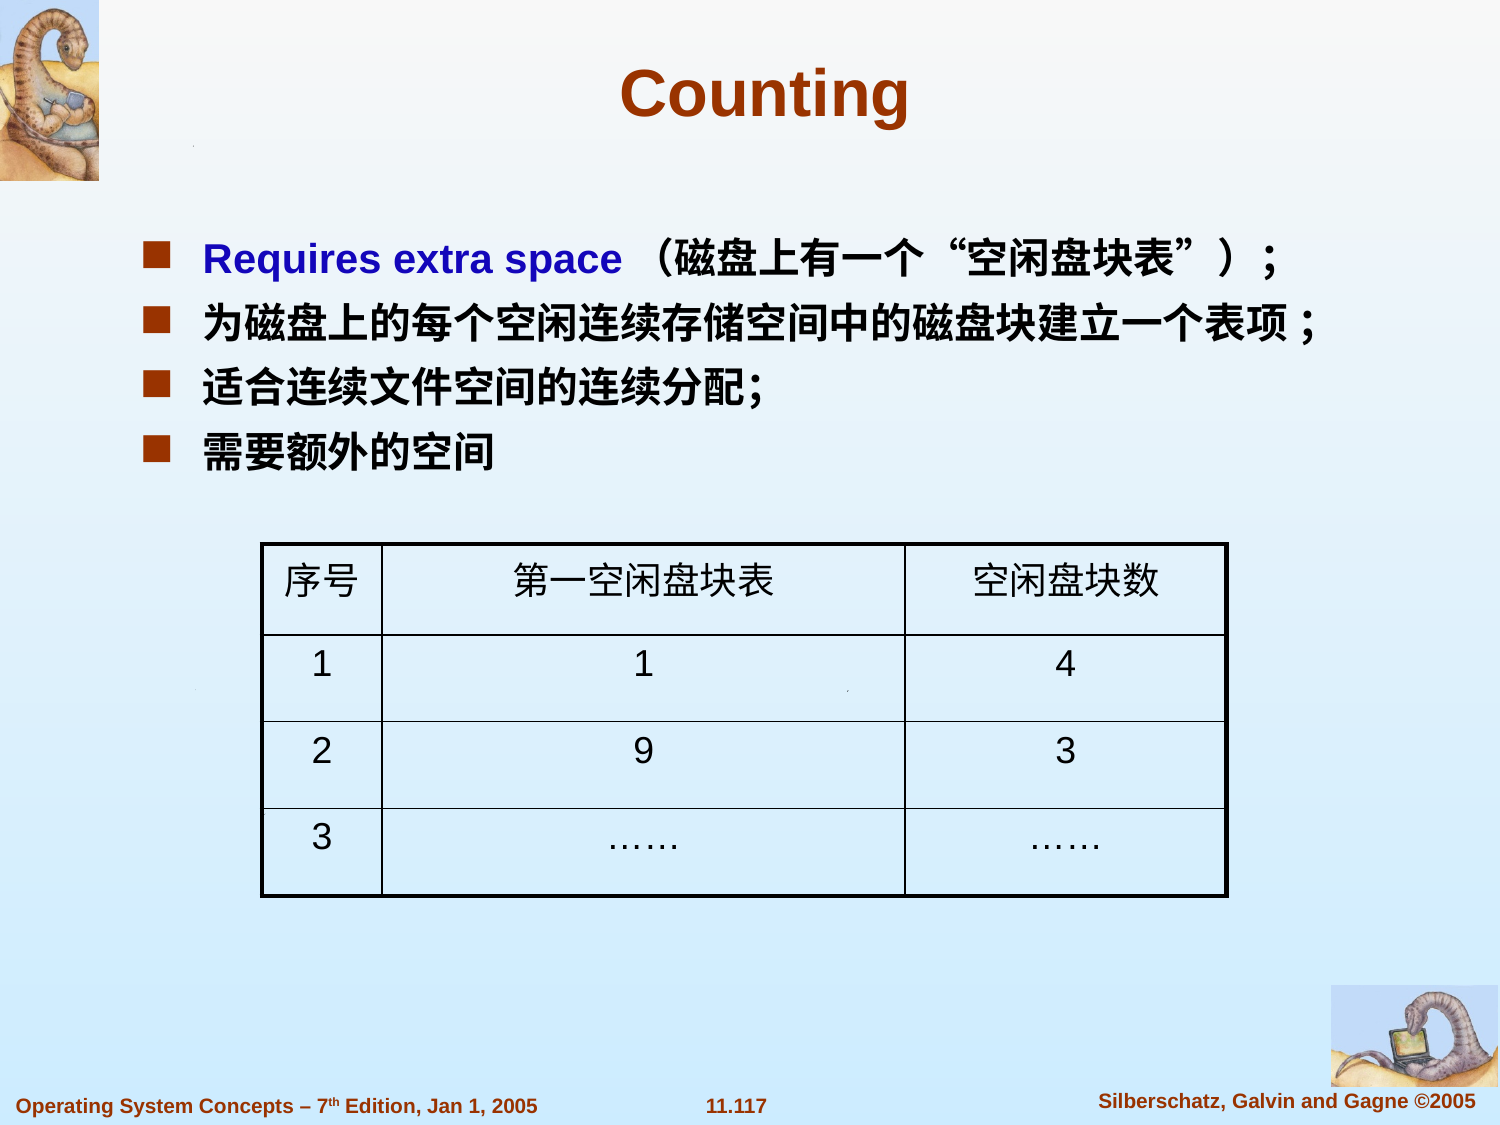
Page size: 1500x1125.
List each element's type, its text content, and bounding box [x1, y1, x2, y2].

table_cell 3 [906, 722, 1224, 808]
table_header 第一空闲盘块表 [383, 546, 904, 634]
table_header 空闲盘块数 [906, 546, 1224, 634]
table_cell 1 [383, 636, 904, 721]
picture [0, 0, 99, 181]
table_cell 2 [264, 722, 381, 808]
title Counting [112, 37, 1438, 138]
table_cell 9 [383, 722, 904, 808]
table_cell …… [906, 809, 1224, 894]
picture [1331, 985, 1498, 1087]
table_cell 1 [264, 636, 381, 721]
table_cell …… [383, 809, 904, 894]
list Requires extra space（磁盘上有一个“空闲盘块表”）； 为磁盘上的每个空闲连续存储空间中的磁盘块建立一个表项 ； 适合连续文件空间的连续分配； 需要额外的空间 [131, 224, 1382, 496]
table_header 序号 [264, 546, 381, 634]
table_cell 4 [906, 636, 1224, 721]
table_cell 3 [264, 809, 381, 894]
